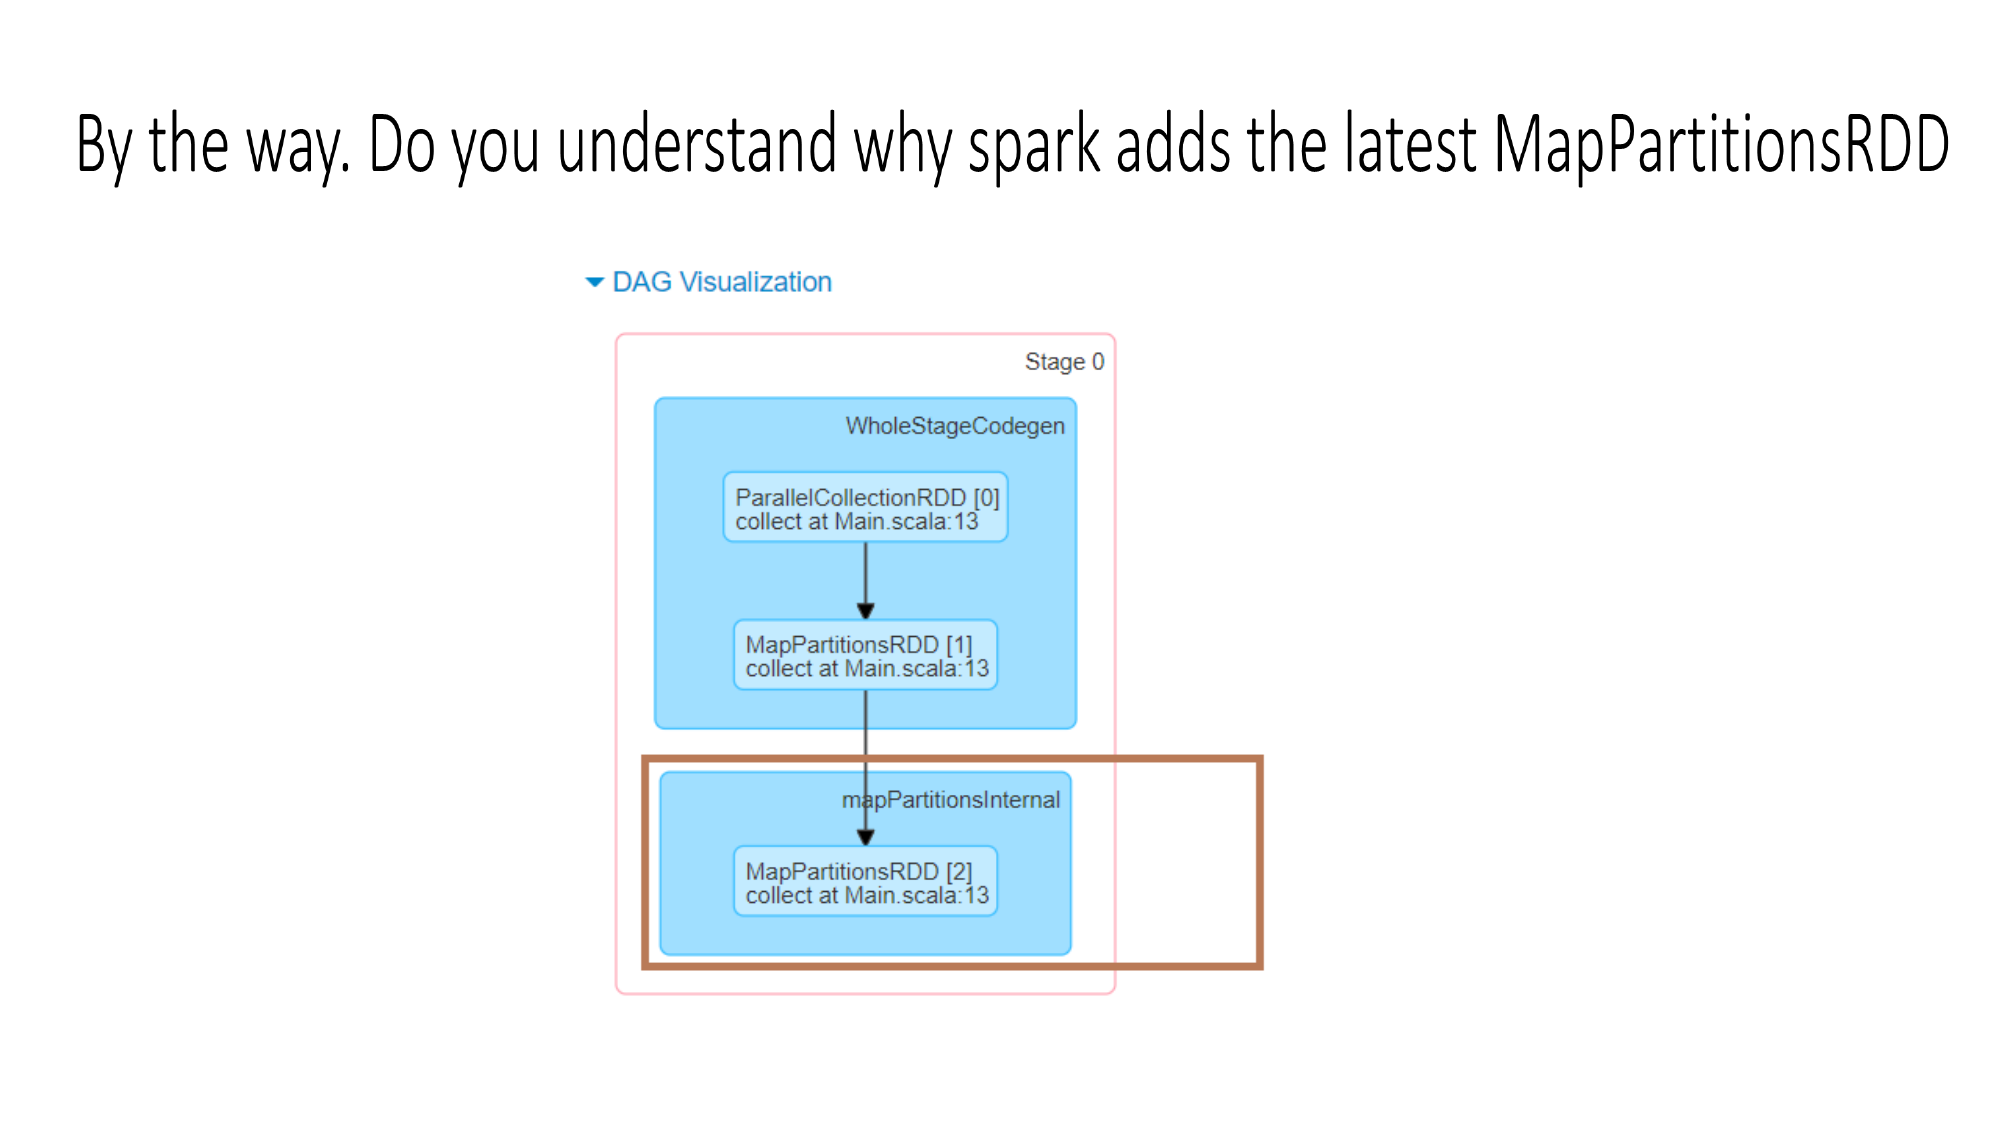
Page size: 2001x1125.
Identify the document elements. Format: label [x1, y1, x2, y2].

picture [582, 248, 1298, 1049]
list [35, 58, 1988, 249]
